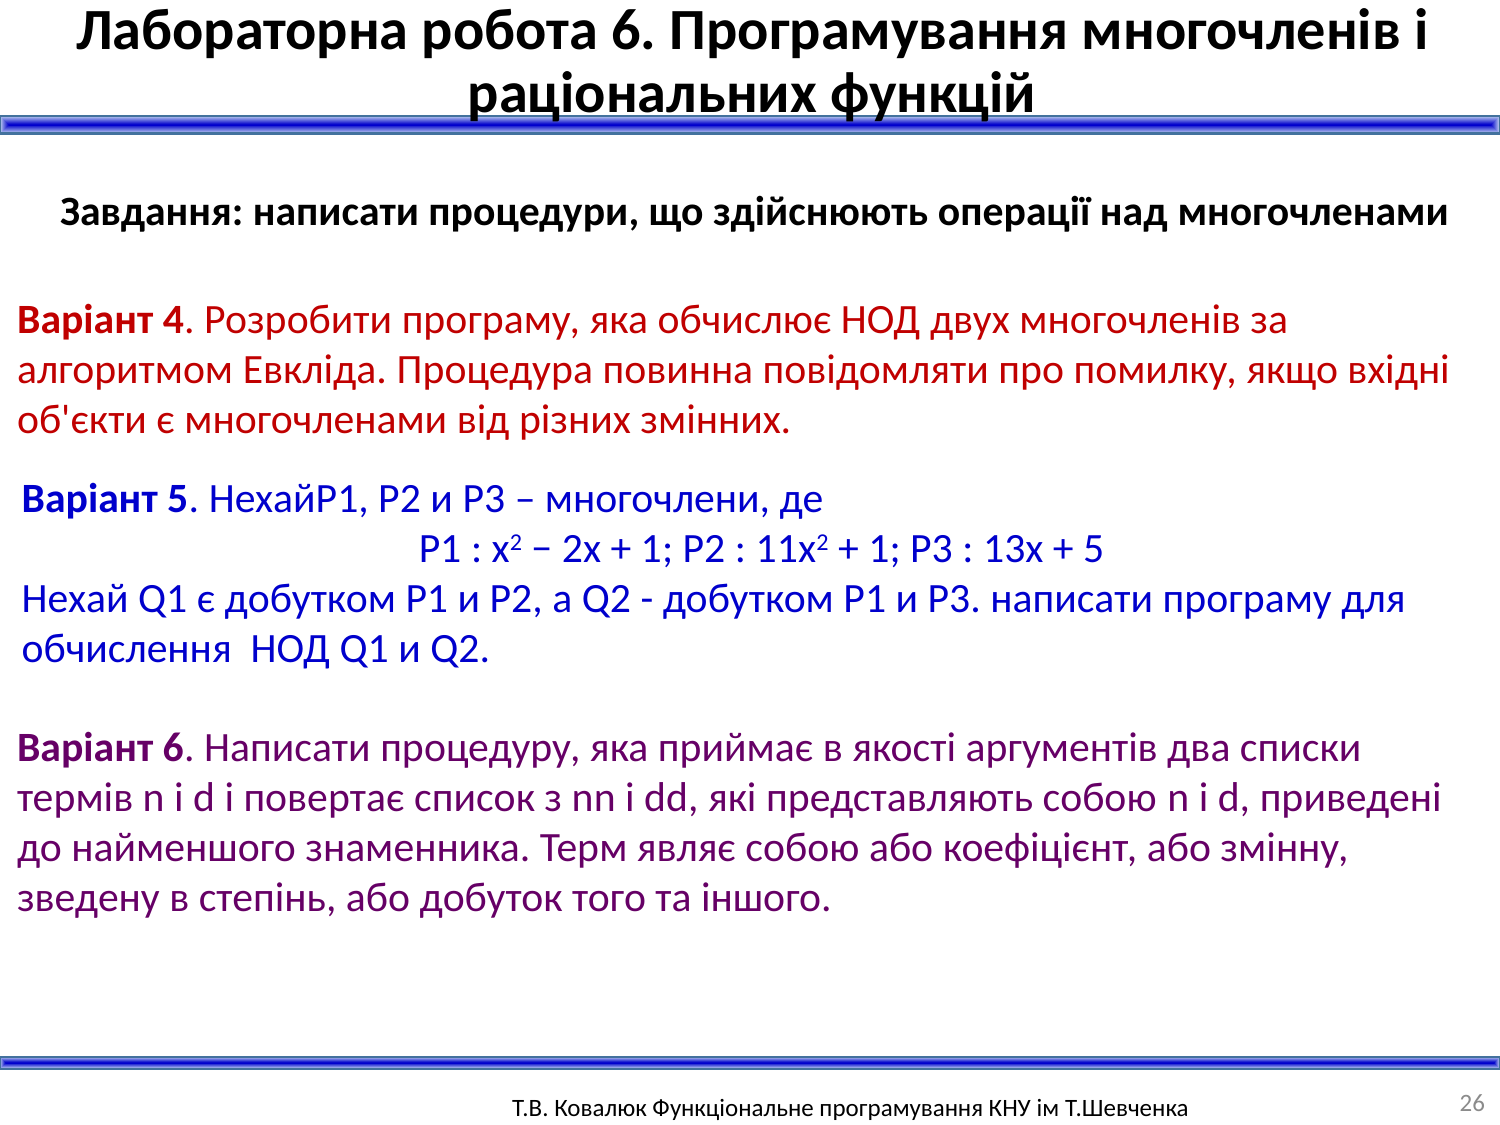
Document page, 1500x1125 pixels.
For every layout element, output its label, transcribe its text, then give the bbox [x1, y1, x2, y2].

text_box [0, 0, 1500, 75]
text_box Завдання: написати процедури, що здійснюють операції над многочленами [9, 176, 1500, 242]
text_box Лабораторна робота 6. Програмування многочленів і раціональних функцій [4, 75, 1500, 133]
text_box Варіант 6. Написати процедуру, яка приймає в якості аргументів два списки термів n і d і повертає список з nn і dd, які представляють собою n і d, приведені до найменшого знаменника. Терм являє собою або коефіцієнт, або змінну, зведену в степінь, або добуток того та іншого. [2, 712, 1500, 928]
text_box Варіант 5. НехайP1, P2 и P3 – многочлени, де P1 : x2 − 2x + 1; P2 : 11x2 + 1; P3 : 13x + 5 Нехай Q1 є добутком P1 и P2, а Q2 - добутком P1 и P3. написати програму для обчислення НОД Q1 и Q2. [6, 463, 1500, 679]
text_box Варіант 4. Розробити програму, яка обчислює НОД двух многочленів за алгоритмом Евкліда. Процедура повинна повідомляти про помилку, якщо вхідні об'єкти є многочленами від різних змінних. [2, 283, 1500, 449]
slide_number 26 [1396, 1077, 1500, 1125]
